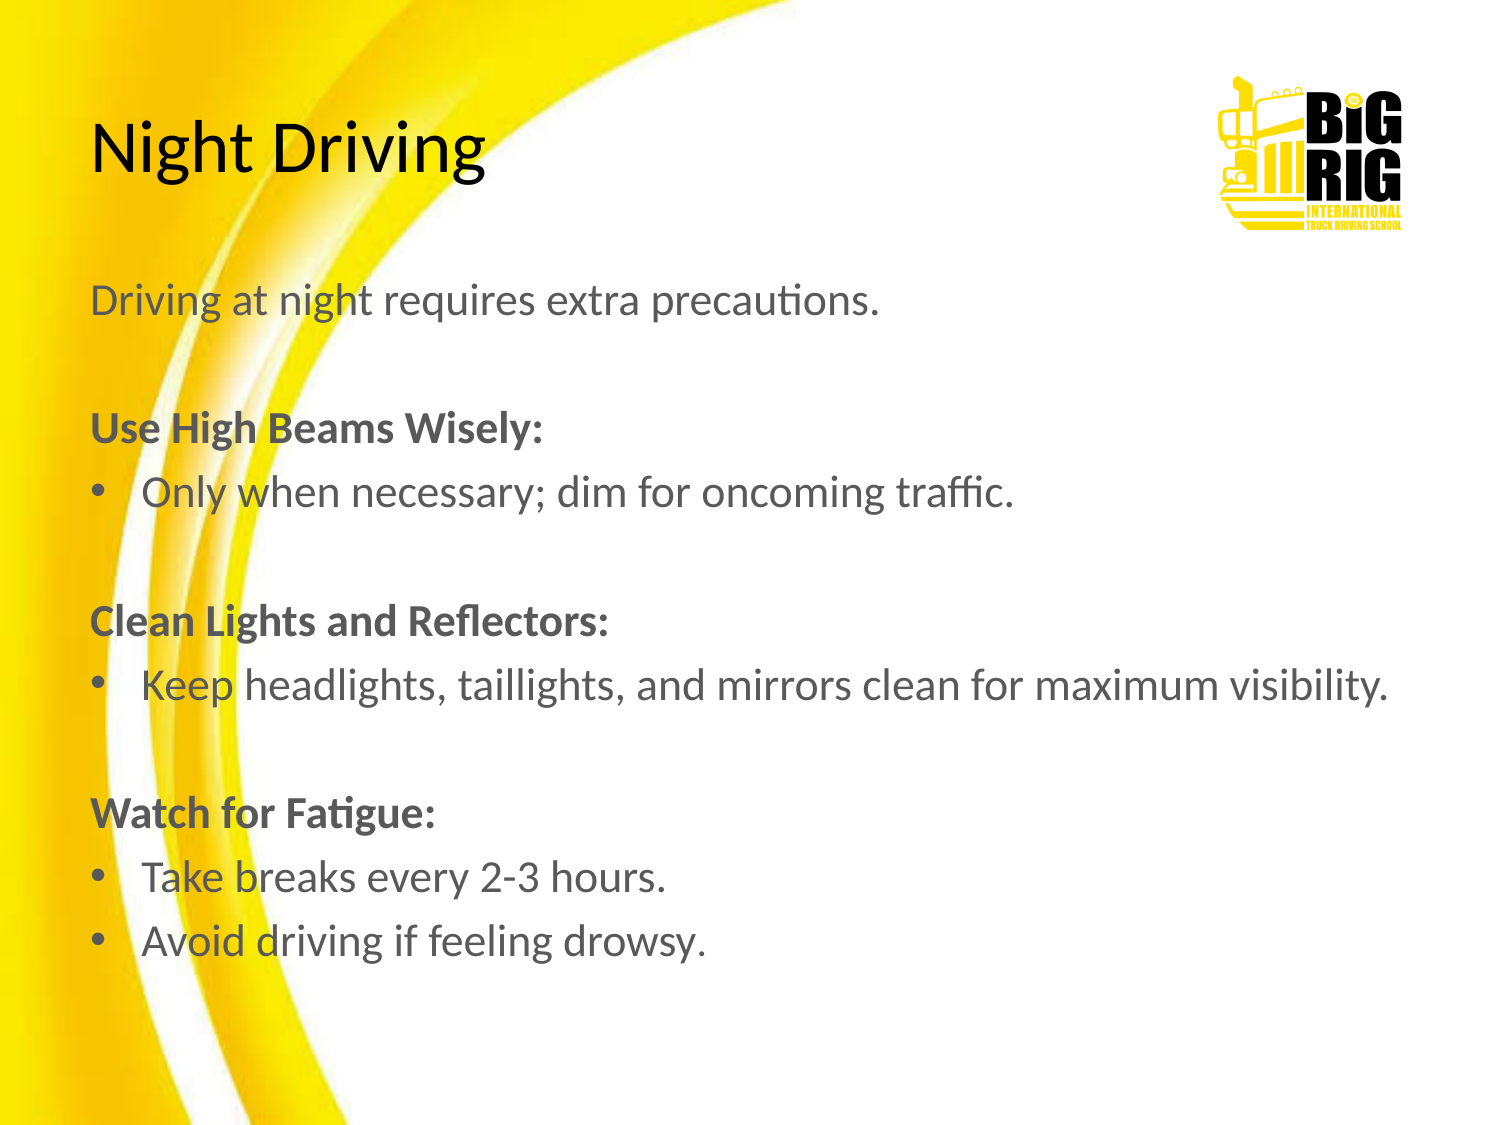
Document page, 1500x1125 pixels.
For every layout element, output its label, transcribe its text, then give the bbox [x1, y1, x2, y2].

title Night Driving [75, 45, 1197, 240]
list Driving at night requires extra precautions. Use High Beams Wisely: Only when necessary; dim for oncoming traffic. Clean Lights and Reflectors: Keep headlights, taillights, and mirrors clean for maximum visibility. Watch for Fatigue: Take breaks every 2-3 hours. Avoid driving if feeling drowsy. [75, 262, 1425, 1005]
picture [0, 0, 1500, 1125]
